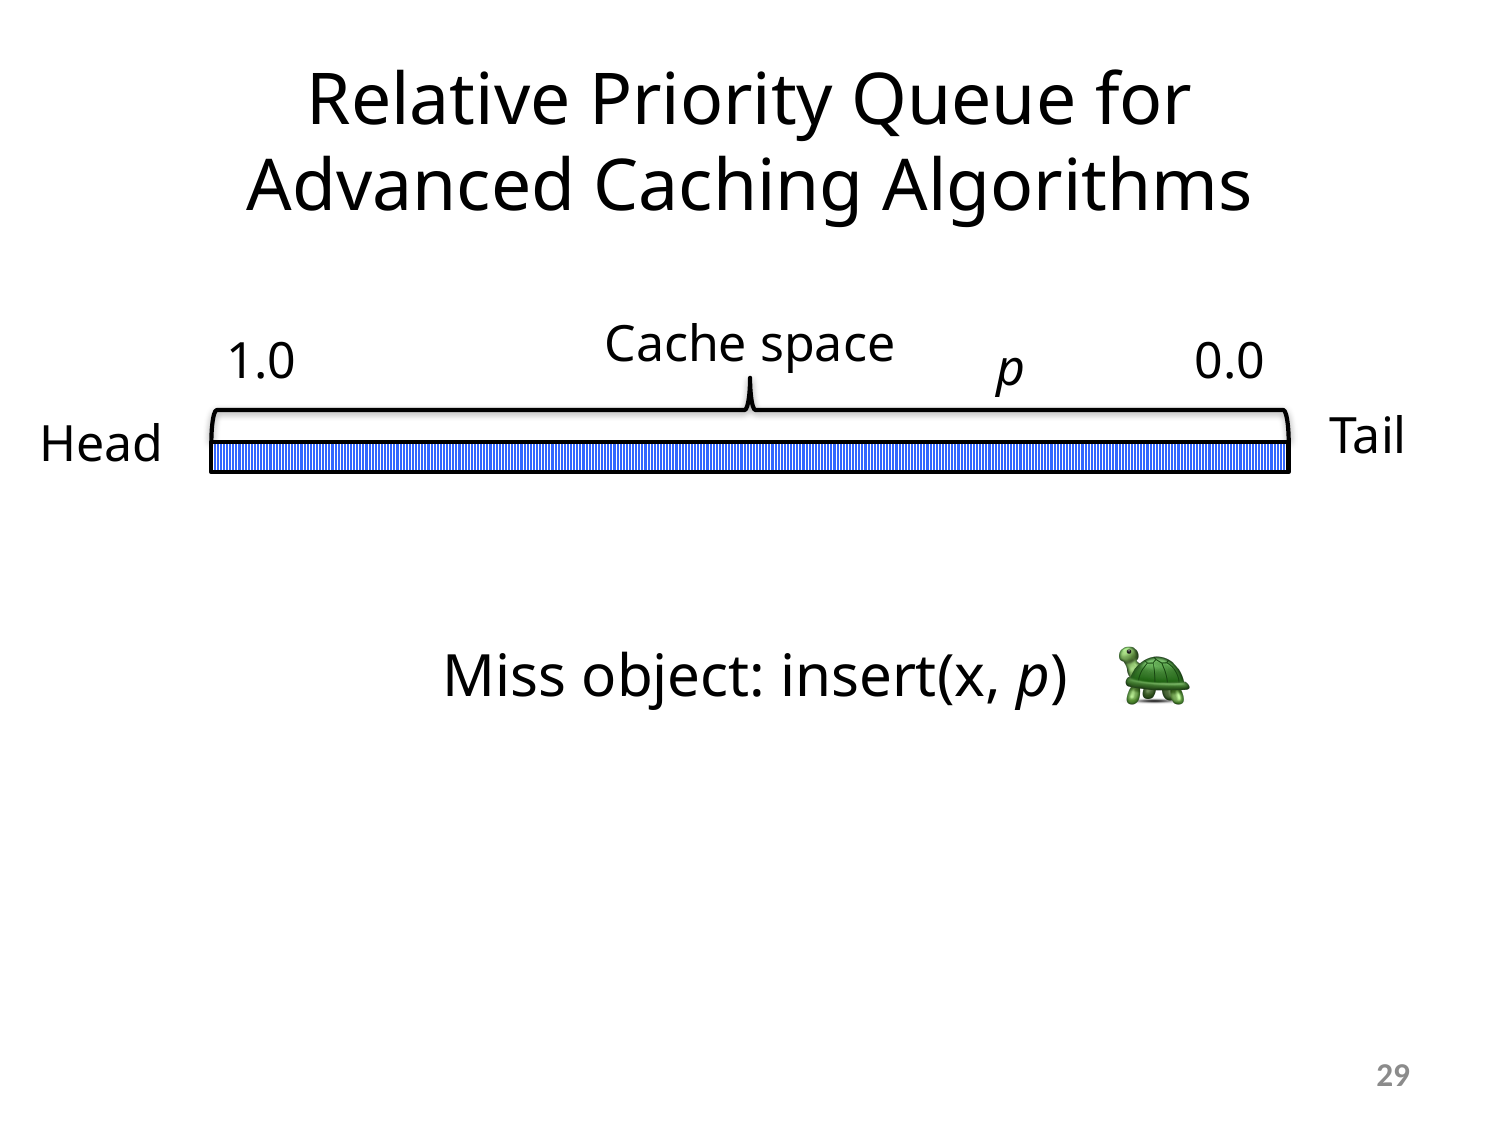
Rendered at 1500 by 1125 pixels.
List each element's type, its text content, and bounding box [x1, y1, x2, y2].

text_box Tail [1314, 396, 1481, 472]
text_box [211, 304, 1289, 473]
picture [1115, 630, 1194, 709]
slide_number 29 [1074, 1042, 1425, 1103]
title Relative Priority Queue for Advanced Caching Algorithms [75, 45, 1425, 233]
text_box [211, 320, 1281, 397]
text_box Head [24, 404, 191, 480]
text_box Miss object: insert(x, p) [372, 630, 1114, 716]
